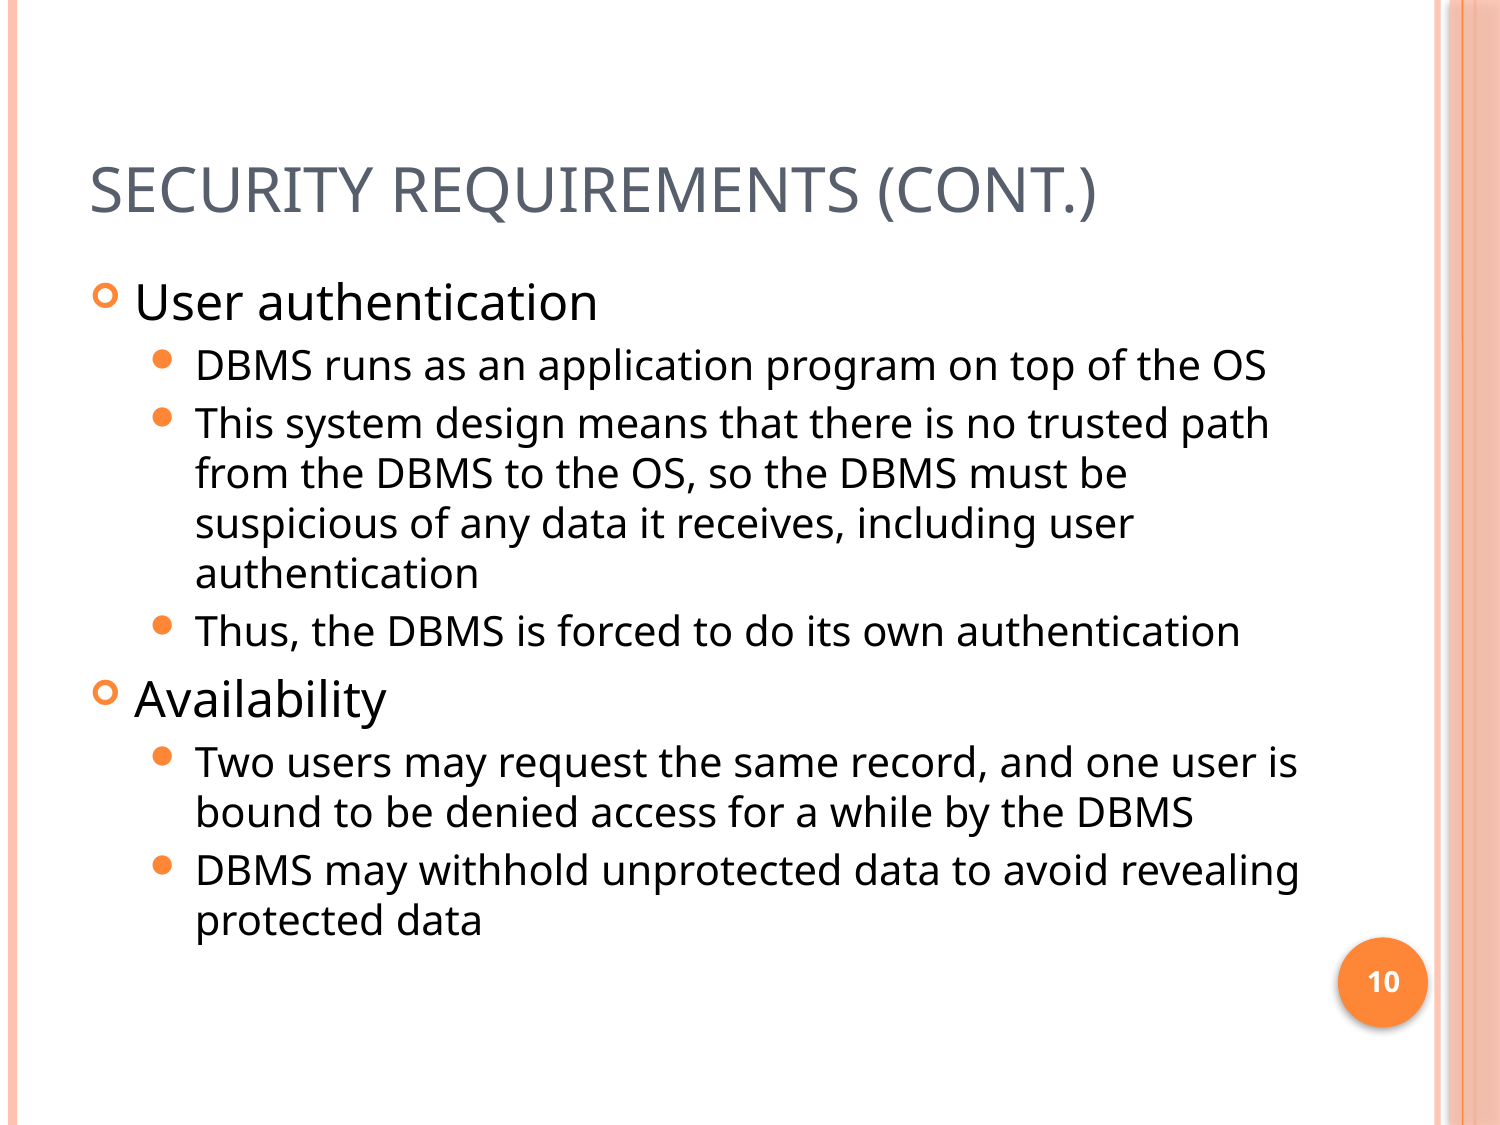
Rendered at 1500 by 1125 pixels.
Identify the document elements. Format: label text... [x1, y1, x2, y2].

slide_number 10 [1333, 940, 1434, 1027]
title Security Requirements (cont.) [75, 45, 1300, 233]
list User authentication DBMS runs as an application program on top of the OS This system design means that there is no trusted path from the DBMS to the OS, so the DBMS must be suspicious of any data it receives, including user authentication Thus, the DBMS is forced to do its own authentication Availability Two users may request the same record, and one user is bound to be denied access for a while by the DBMS DBMS may withhold unprotected data to avoid revealing protected data [75, 262, 1329, 1062]
